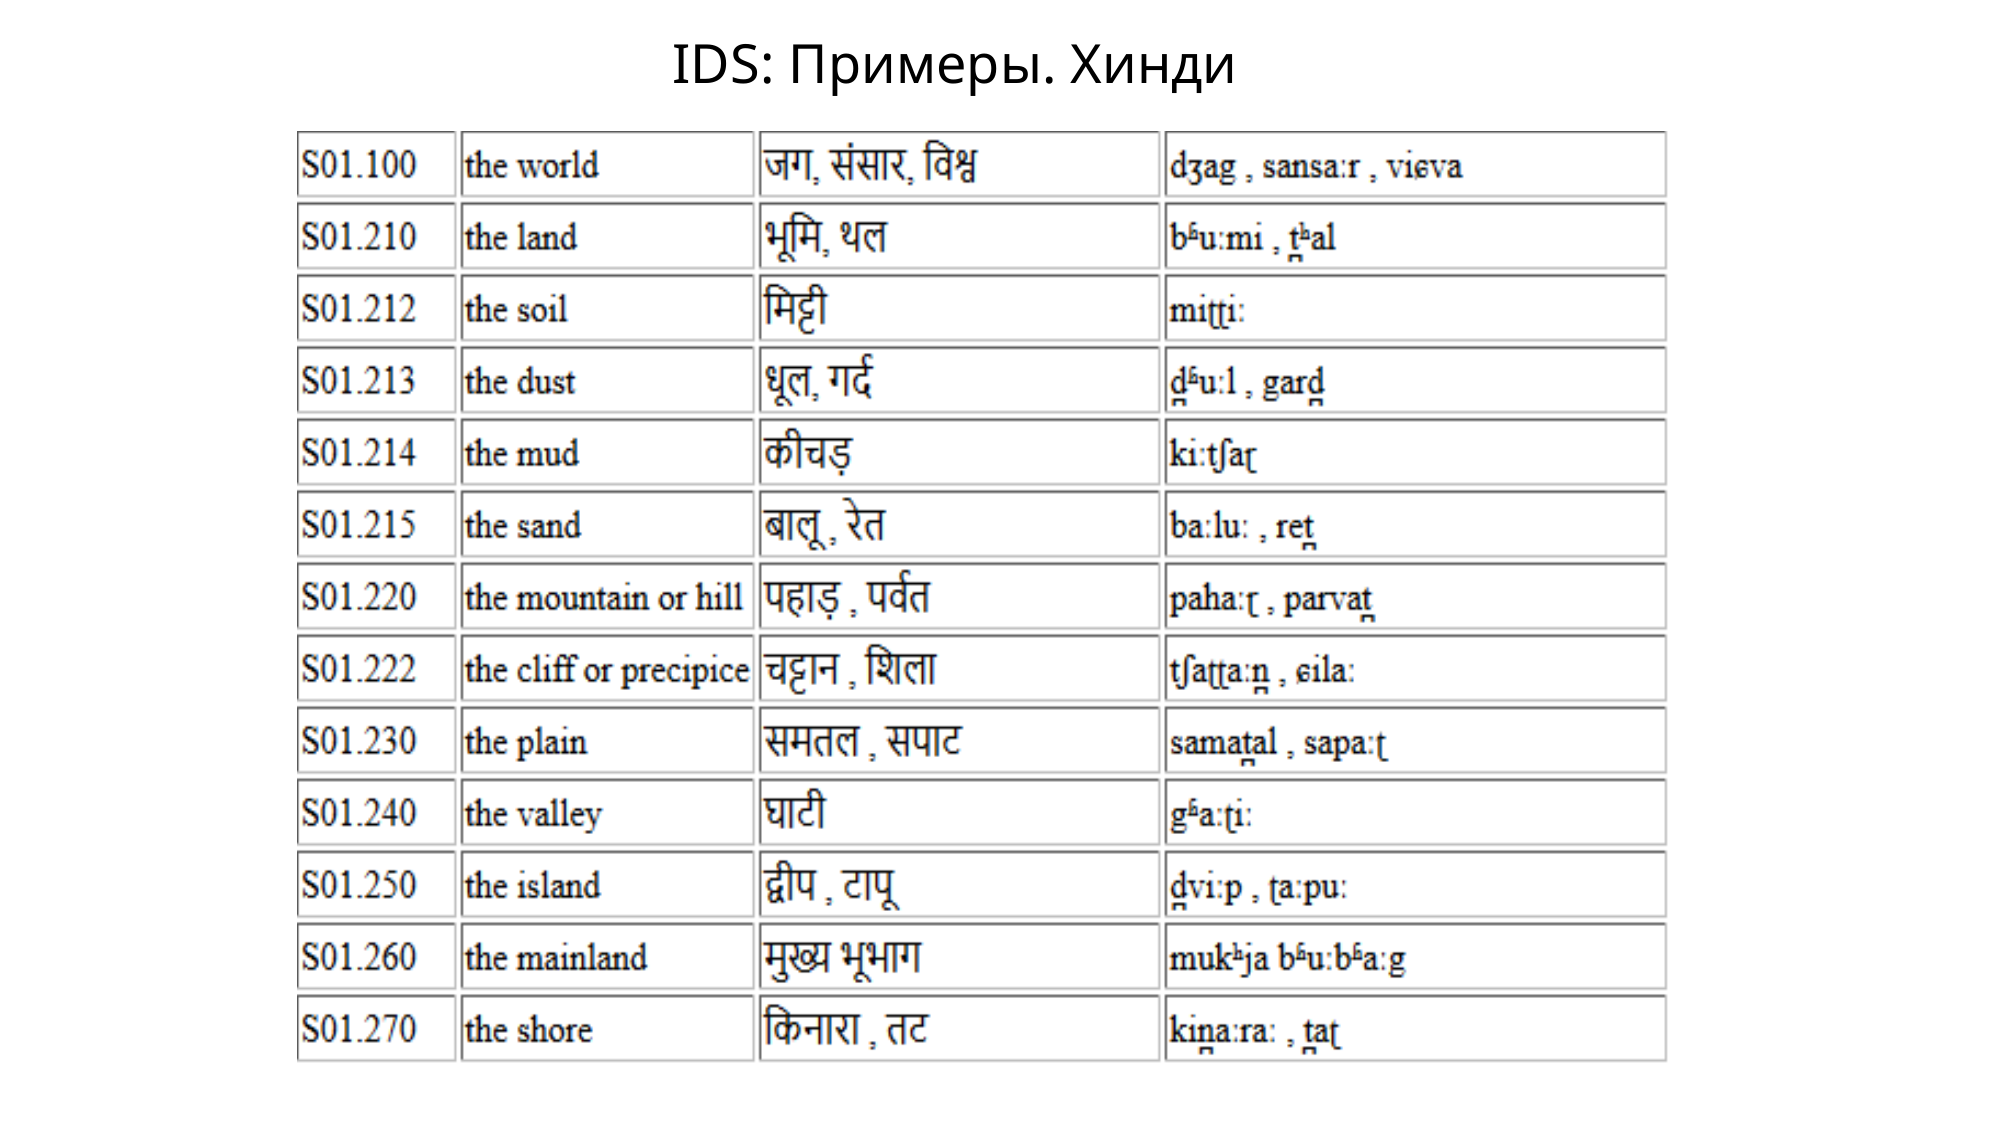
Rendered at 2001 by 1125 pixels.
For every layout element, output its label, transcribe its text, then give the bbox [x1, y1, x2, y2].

picture [297, 131, 1672, 1065]
title IDS: Примеры. Хинди [102, 28, 1808, 103]
